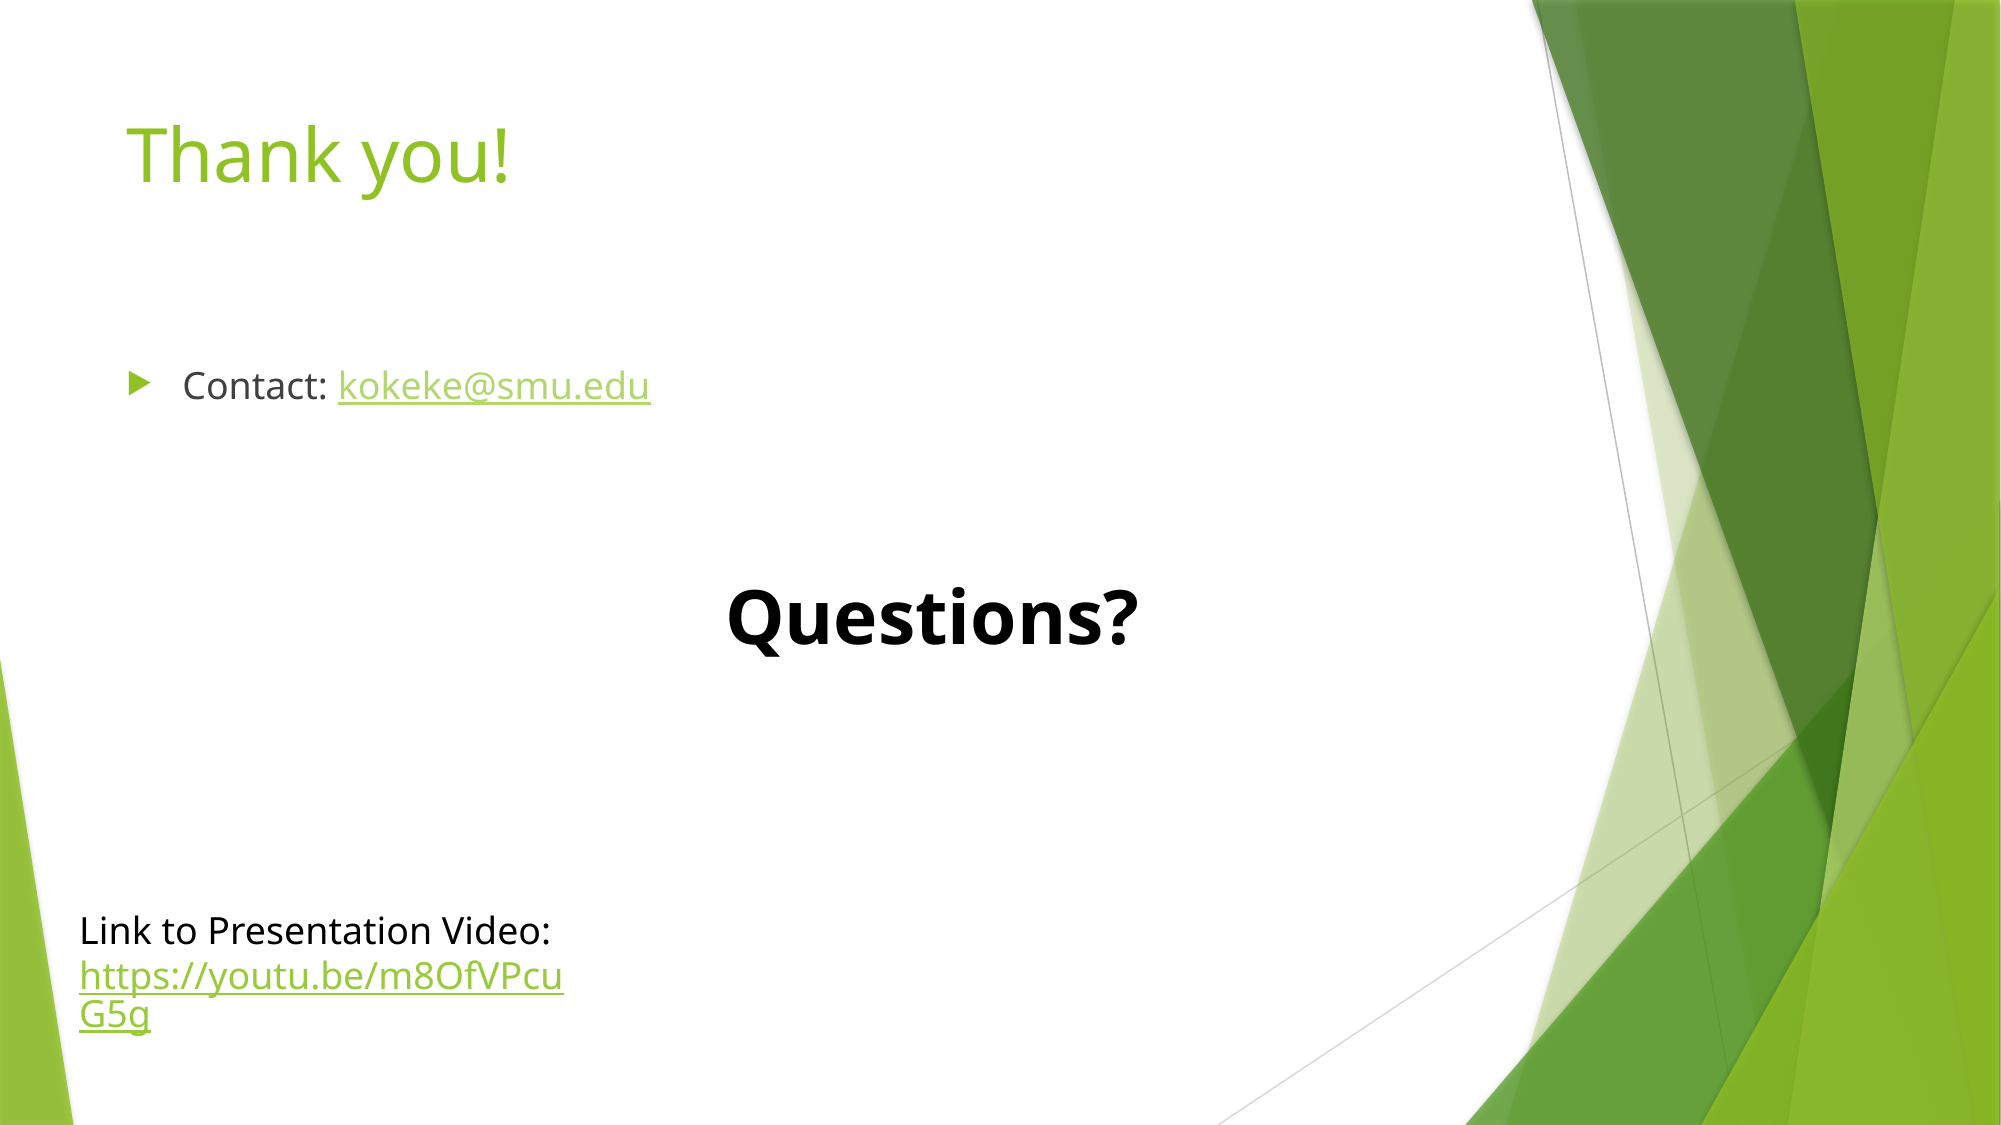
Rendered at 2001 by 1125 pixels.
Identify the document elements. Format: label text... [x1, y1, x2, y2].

text_box Link to Presentation Video: https://youtu.be/m8OfVPcuG5g [64, 899, 599, 1011]
list Contact: kokeke@smu.edu [111, 354, 1522, 992]
title Thank you! [111, 99, 1522, 317]
text_box Questions? [432, 562, 1432, 668]
